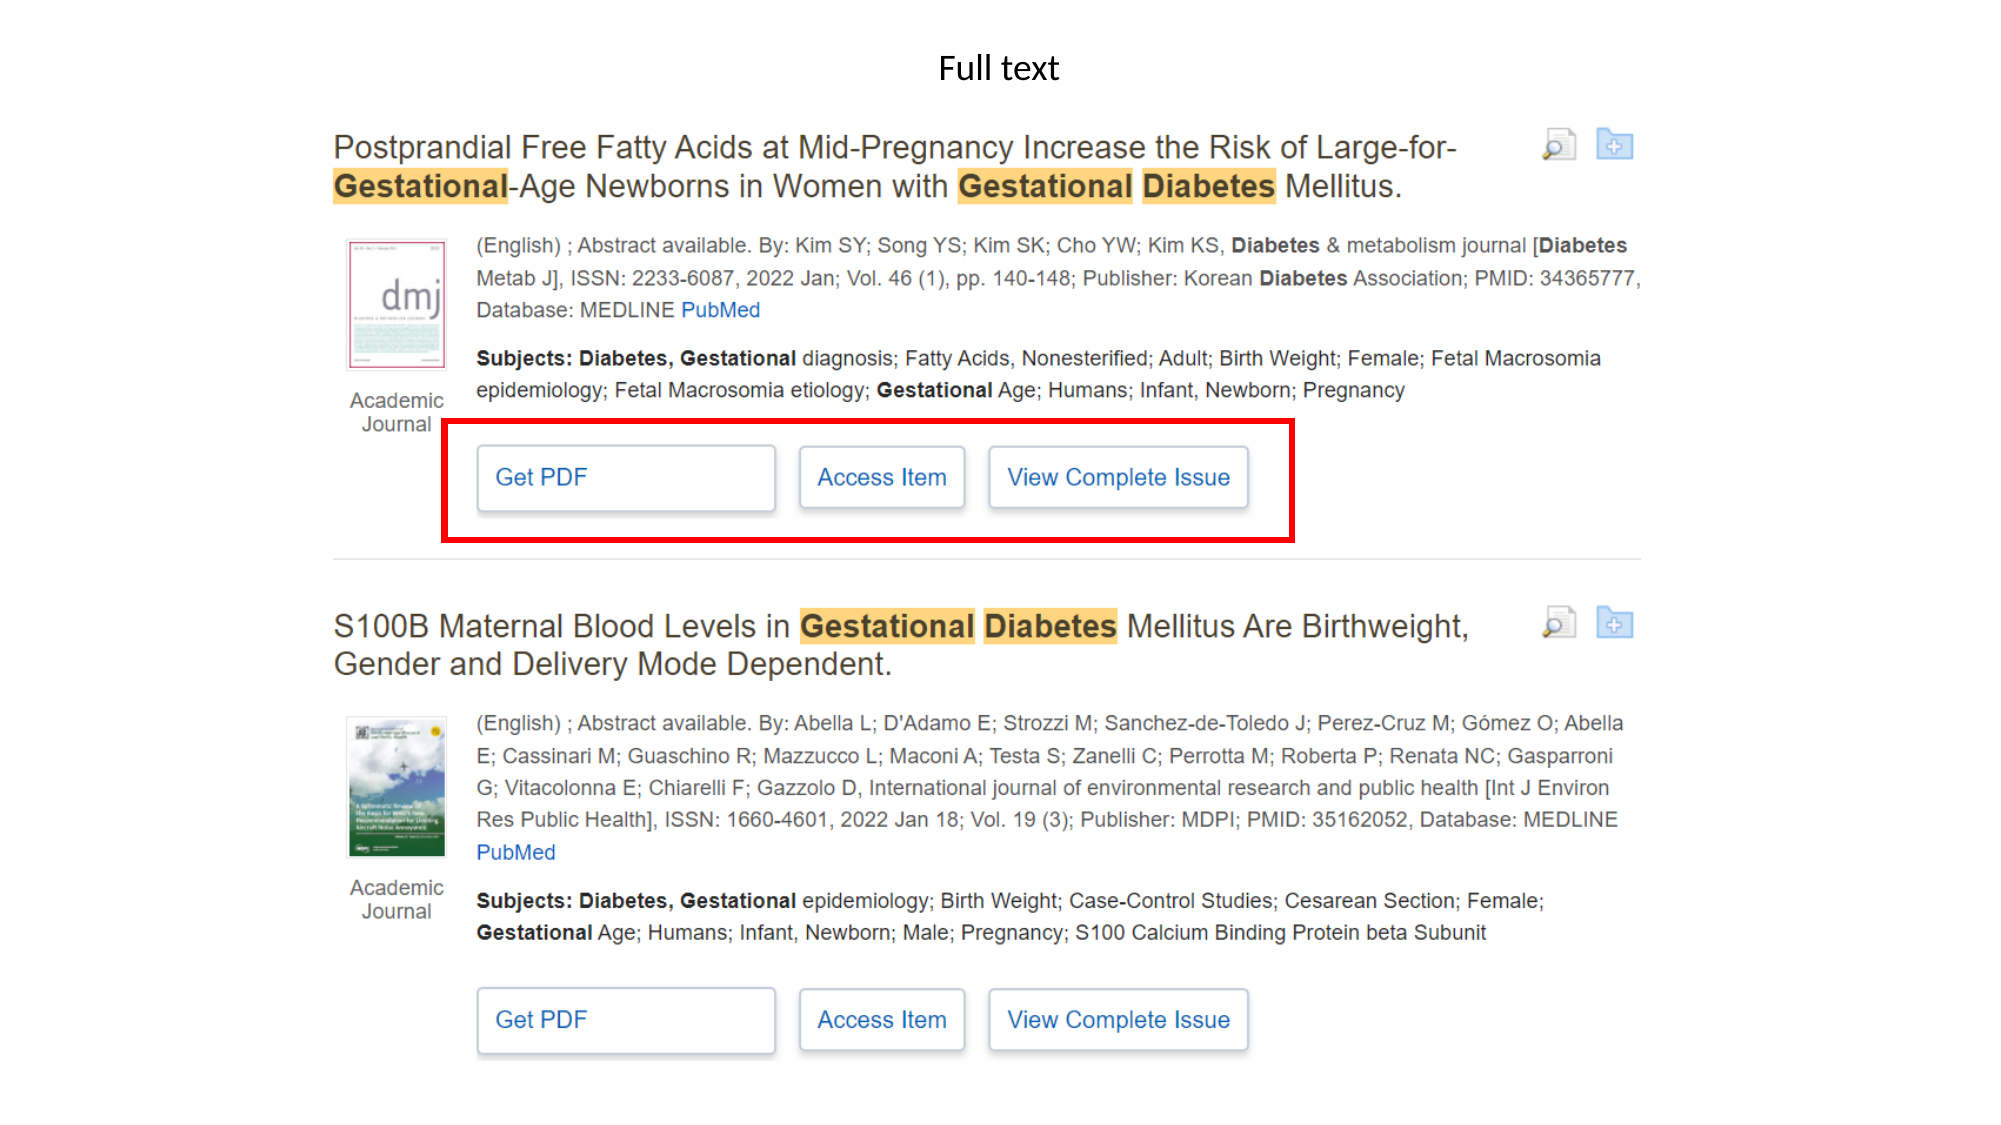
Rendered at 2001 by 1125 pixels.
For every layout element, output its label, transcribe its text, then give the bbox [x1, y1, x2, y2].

picture [239, 82, 1714, 1074]
text_box Full text [306, 35, 1693, 82]
